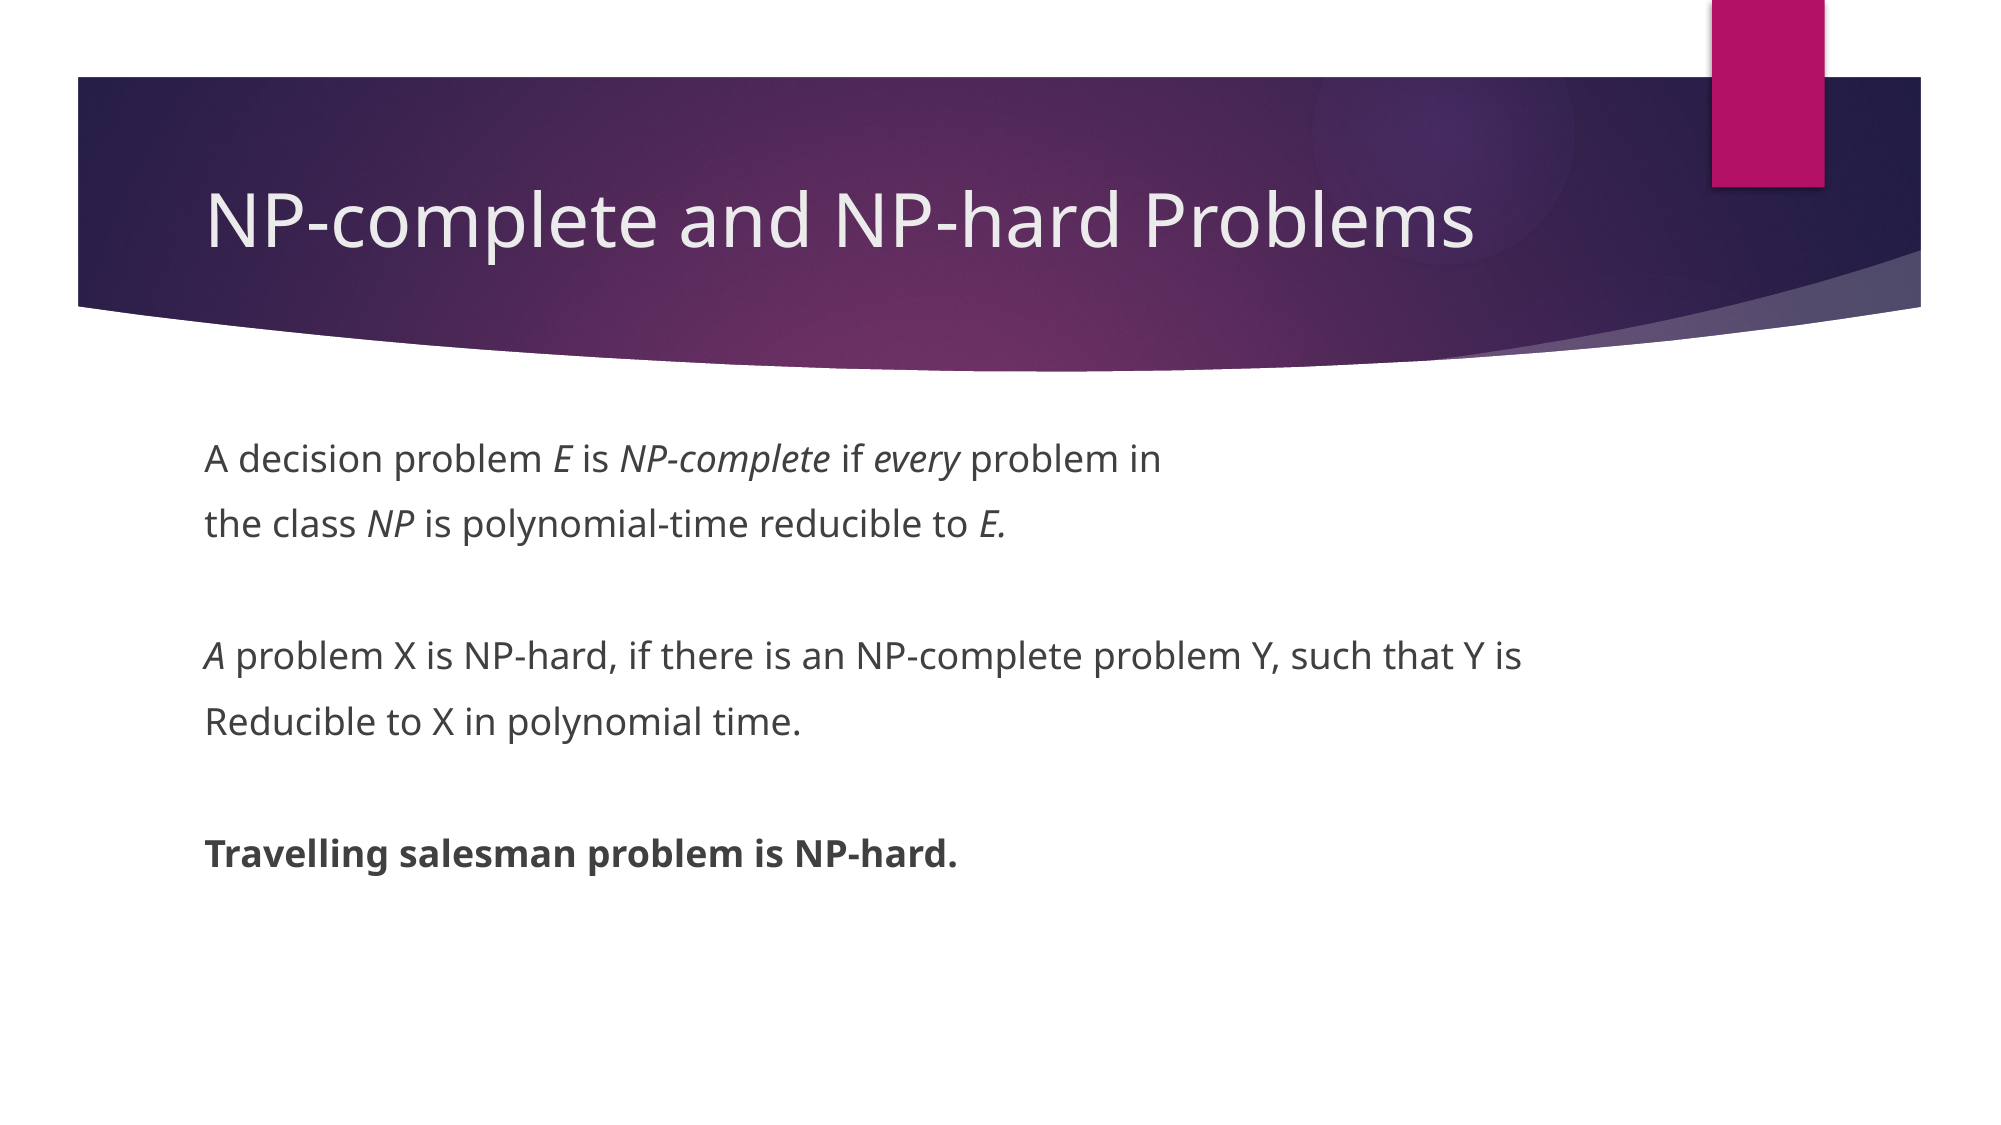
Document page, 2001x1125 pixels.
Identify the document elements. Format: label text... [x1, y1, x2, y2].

list A decision problem E is NP-complete if every problem in the class NP is polynomial-time reducible to E. A problem X is NP-hard, if there is an NP-complete problem Y, such that Y is Reducible to X in polynomial time. Travelling salesman problem is NP-hard. [189, 427, 1638, 988]
title NP-complete and NP-hard Problems [189, 159, 1627, 276]
